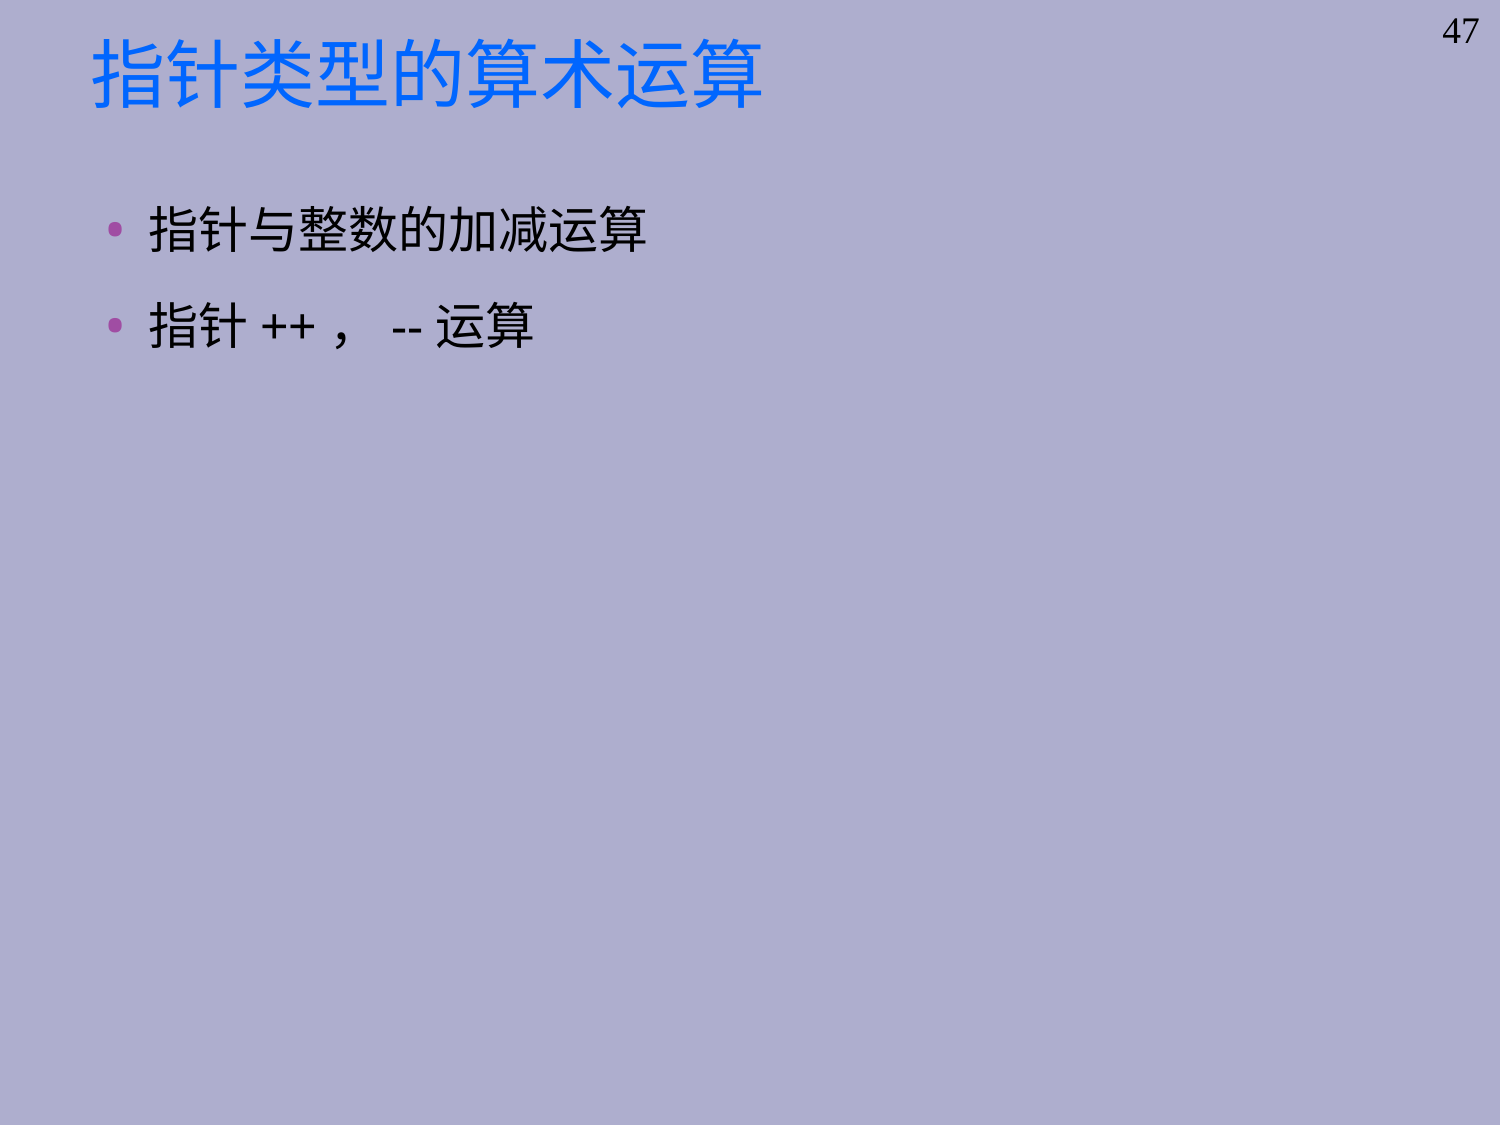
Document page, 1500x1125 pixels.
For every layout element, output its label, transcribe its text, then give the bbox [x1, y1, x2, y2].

slide_number 47 [1157, 0, 1495, 59]
title 指针类型的算术运算 [74, 7, 1425, 138]
list 指针与整数的加减运算 指针++，--运算 [73, 160, 1424, 894]
